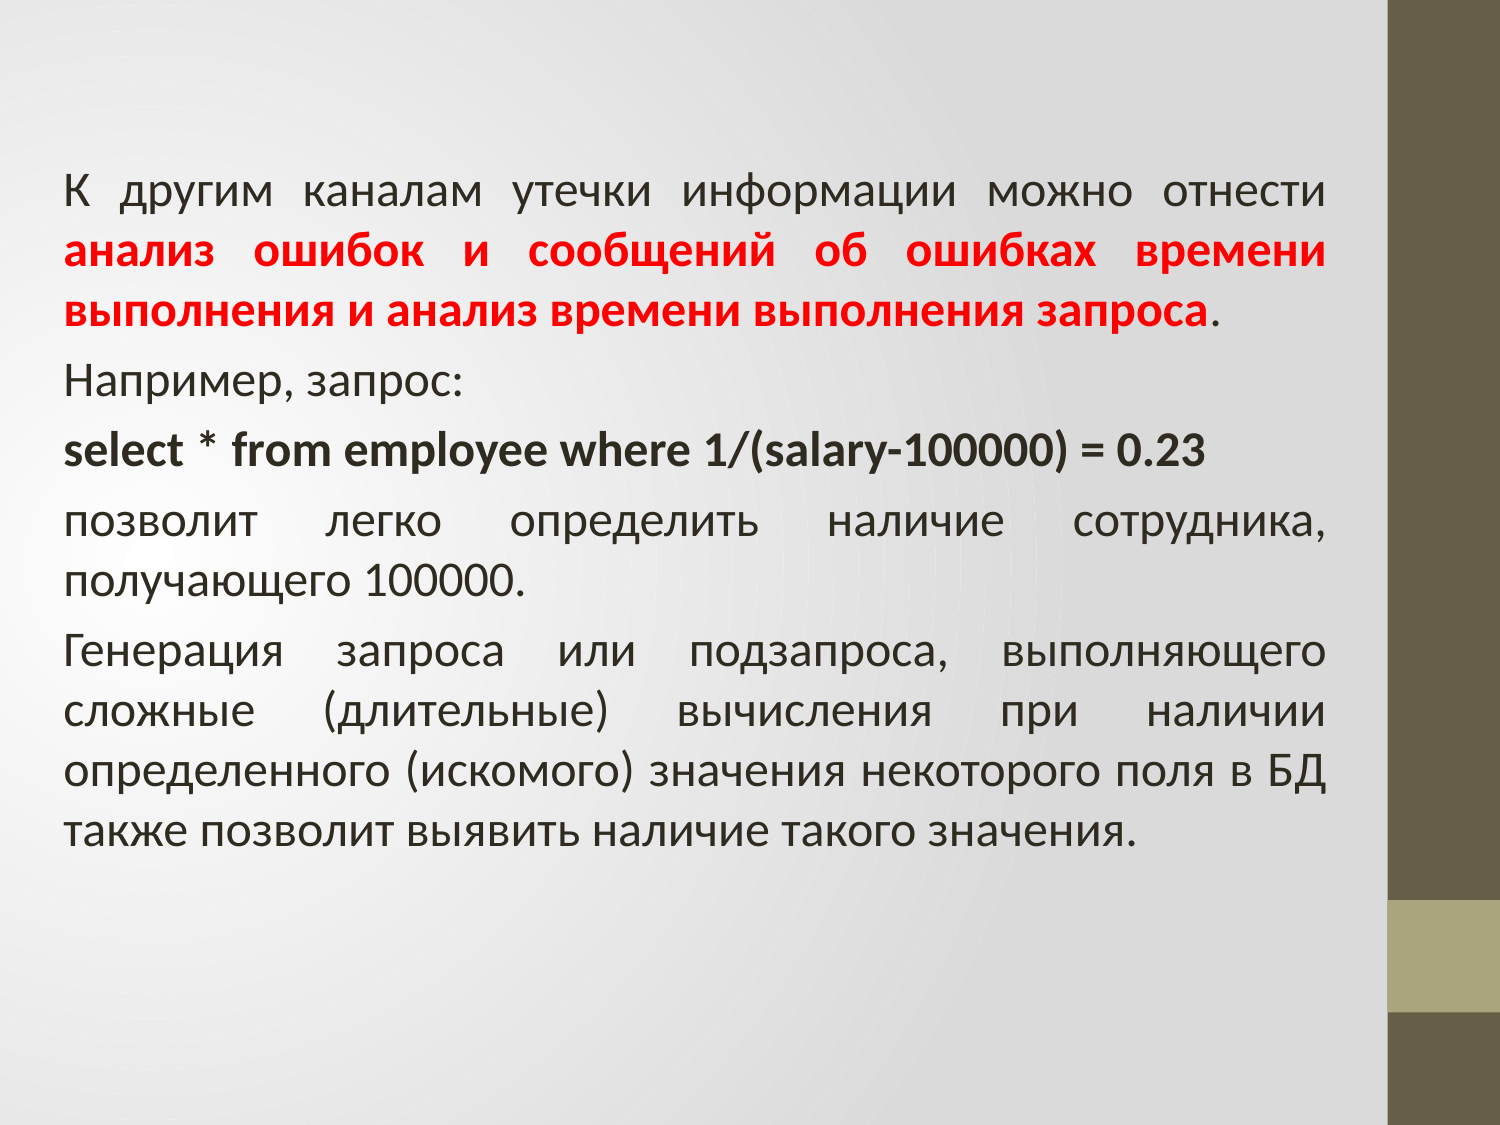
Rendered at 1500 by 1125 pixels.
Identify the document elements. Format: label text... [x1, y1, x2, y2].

list К другим каналам утечки информации можно отнести анализ ошибок и сообщений об ошибках времени выполнения и анализ времени выполнения запроса. Например, запрос: select * from employee where 1/(salary-100000) = 0.23 позволит легко определить наличие сотрудника, получающего 100000. Генерация запроса или подзапроса, выполняющего сложные (длительные) вычисления при наличии определенного (искомого) значения некоторого поля в БД также позволит выявить наличие такого значения. [29, 149, 1343, 1125]
